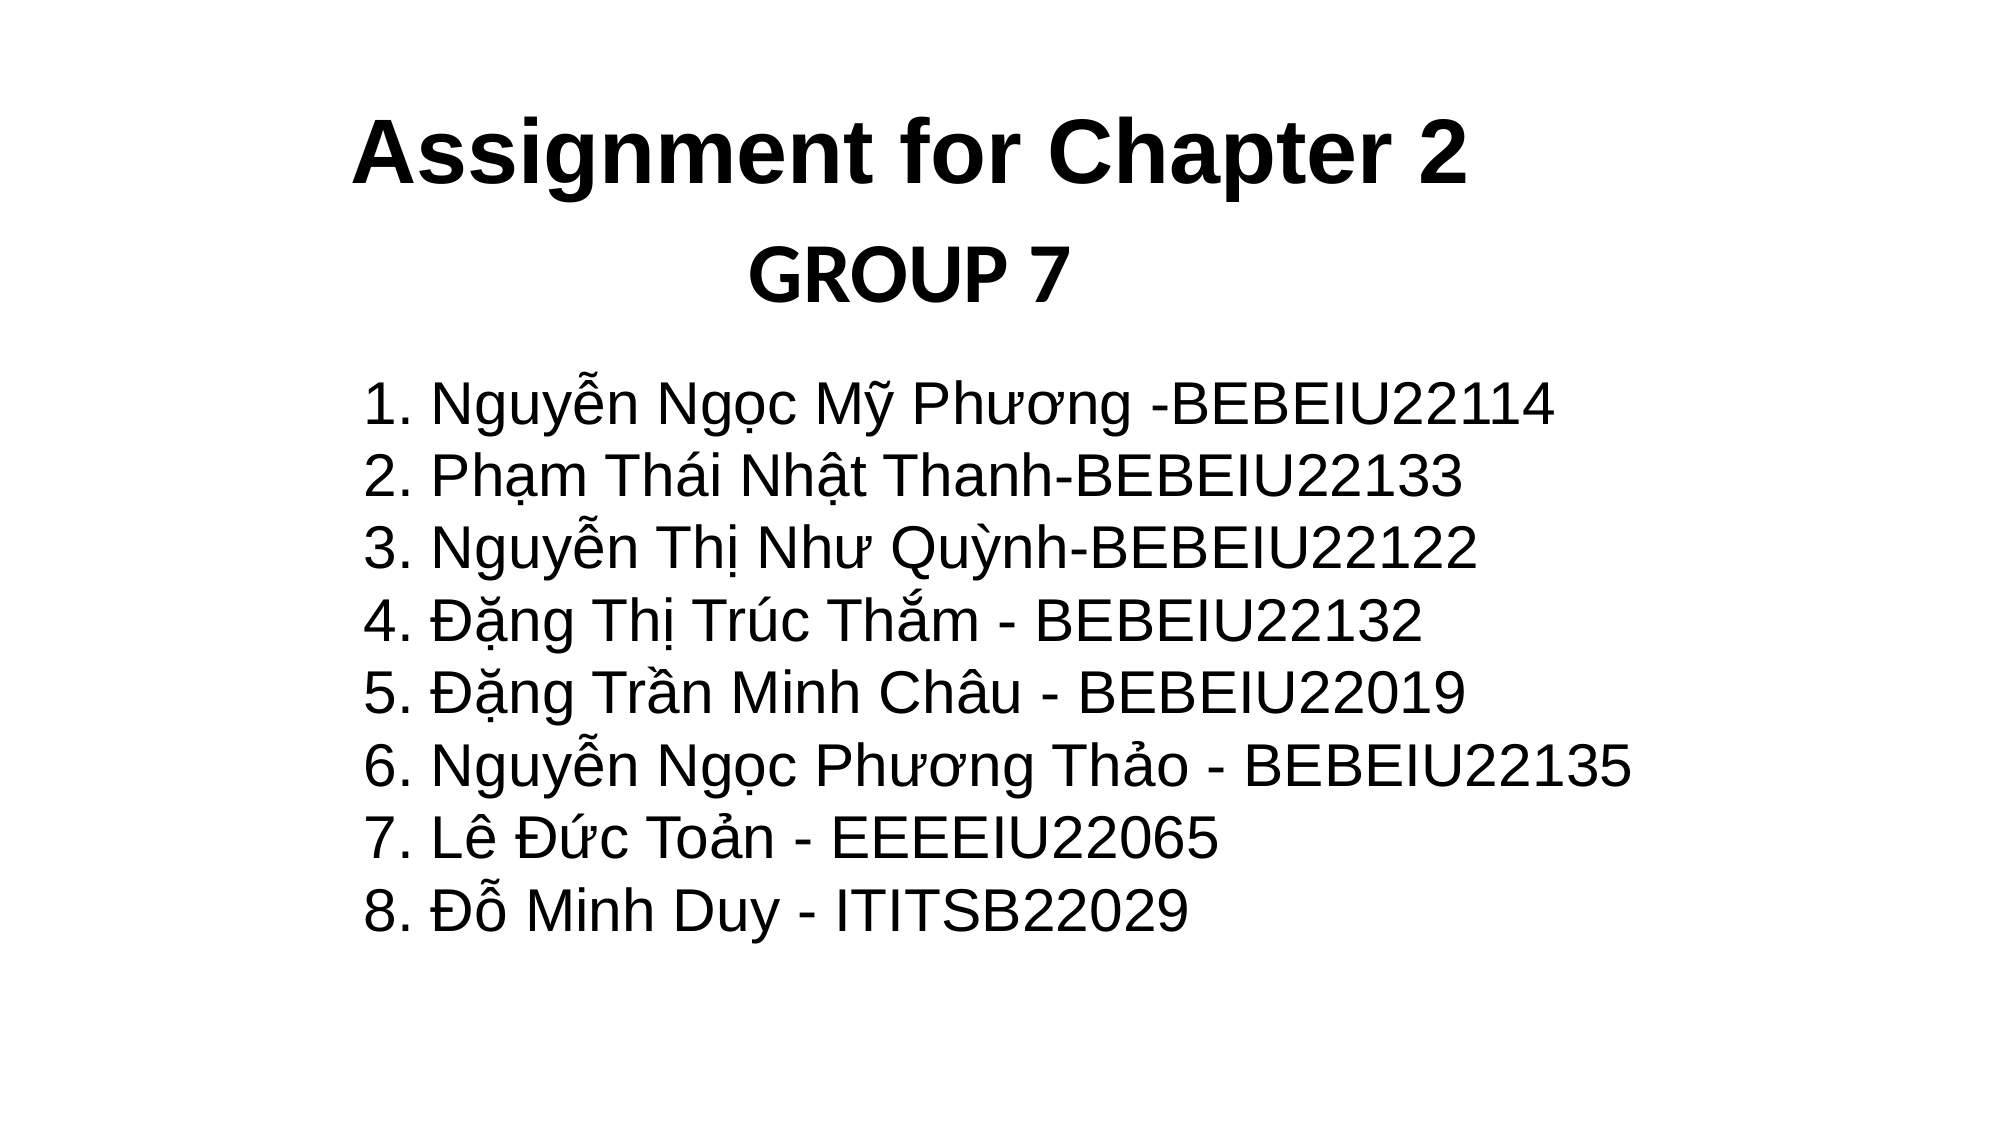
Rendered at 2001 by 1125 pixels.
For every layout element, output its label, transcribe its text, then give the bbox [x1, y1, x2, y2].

text_box Assignment for Chapter 2 [223, 76, 1598, 217]
text_box GROUP 7 [258, 217, 1563, 328]
text_box 1. Nguyễn Ngọc Mỹ Phương -BEBEIU22114 2. Phạm Thái Nhật Thanh-BEBEIU22133 3. Nguyễn Thị Như Quỳnh-BEBEIU22122 4. Đặng Thị Trúc Thắm - BEBEIU22132 5. Đặng Trần Minh Châu - BEBEIU22019 6. Nguyễn Ngọc Phương Thảo - BEBEIU22135 7. Lê Đức Toản - EEEEIU22065 8. Đỗ Minh Duy - ITITSB22029 [348, 348, 1985, 959]
